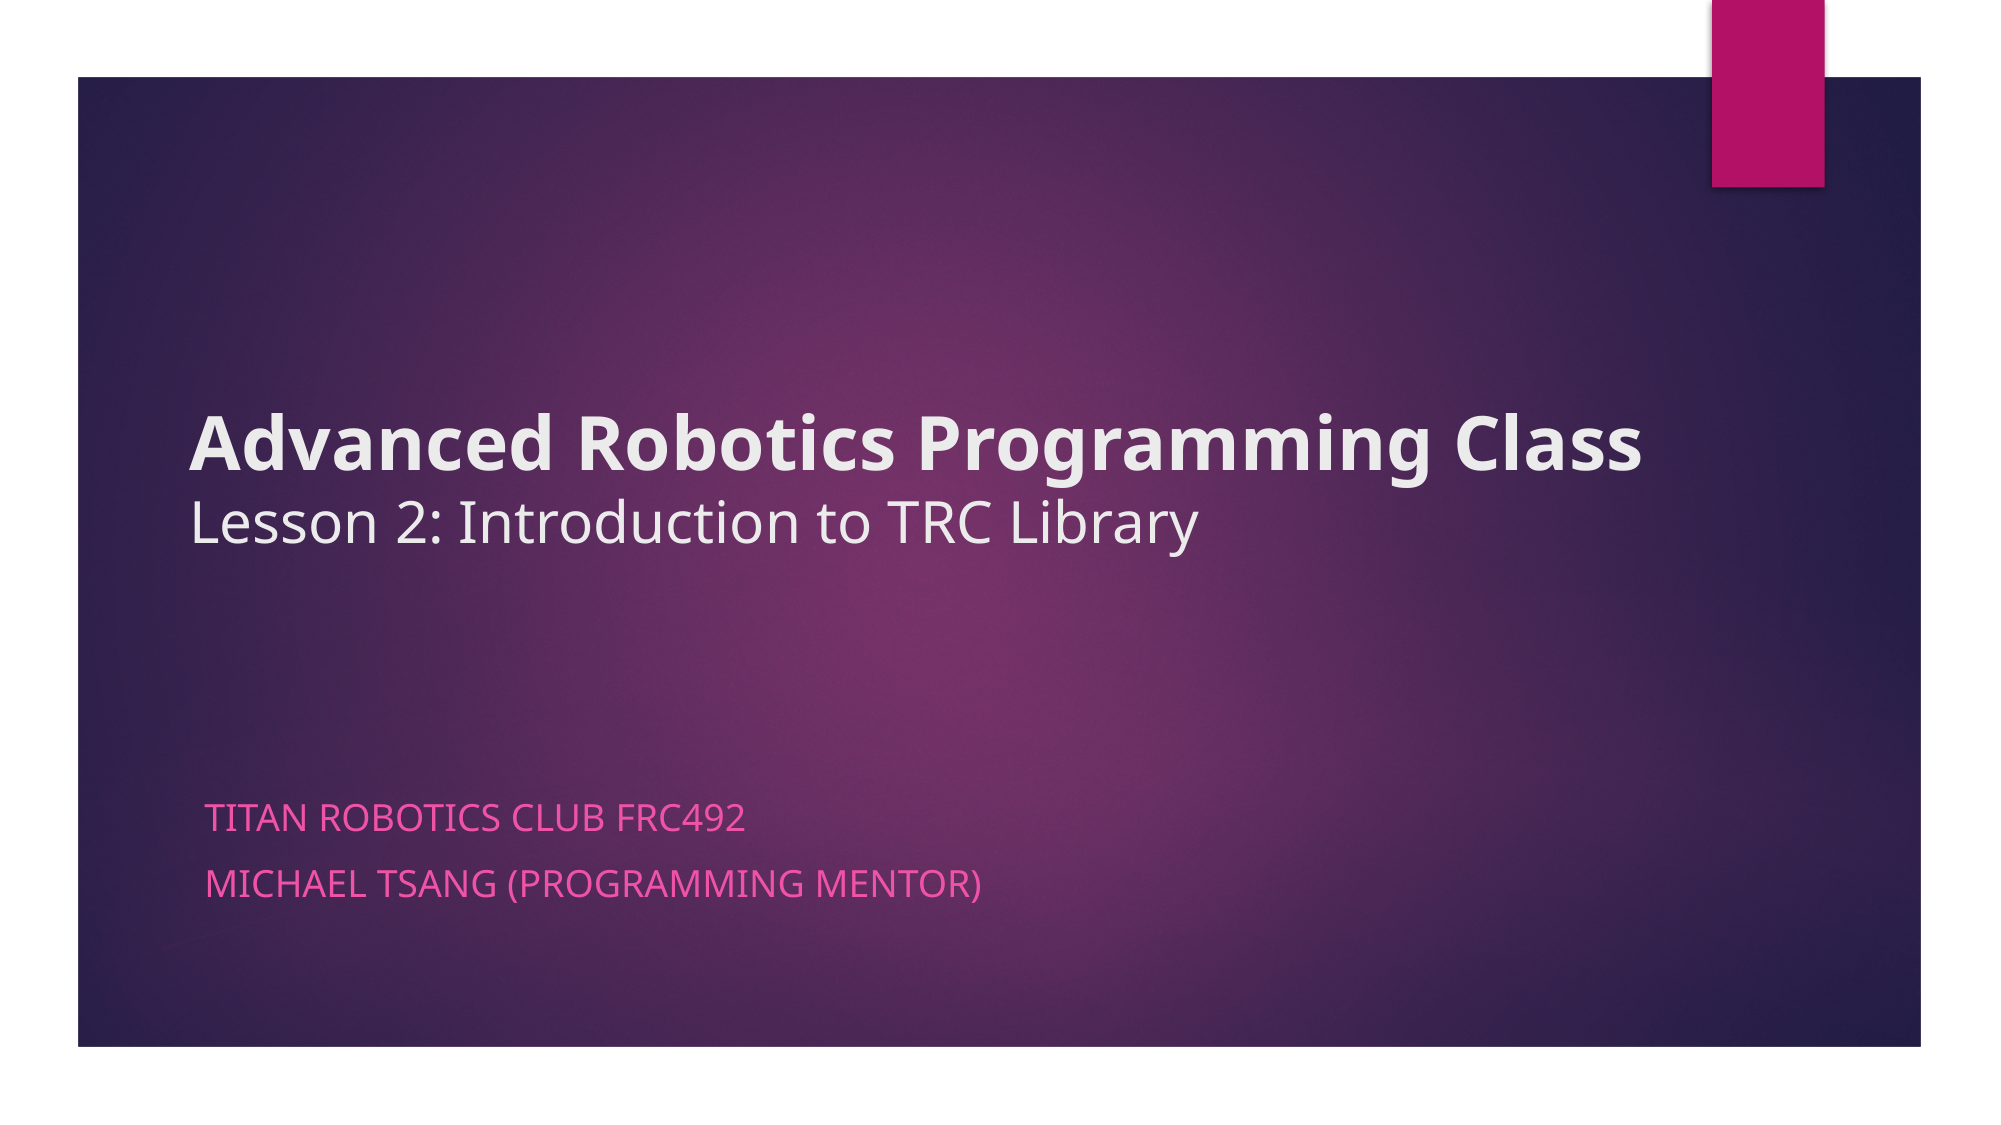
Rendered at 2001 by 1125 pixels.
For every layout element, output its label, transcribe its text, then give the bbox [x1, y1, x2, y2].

subtitle Titan Robotics Club FRC492 Michael Tsang (Programming Mentor) [189, 786, 1638, 928]
title Advanced Robotics Programming Class Lesson 2: Introduction to TRC Library [174, 360, 1798, 563]
